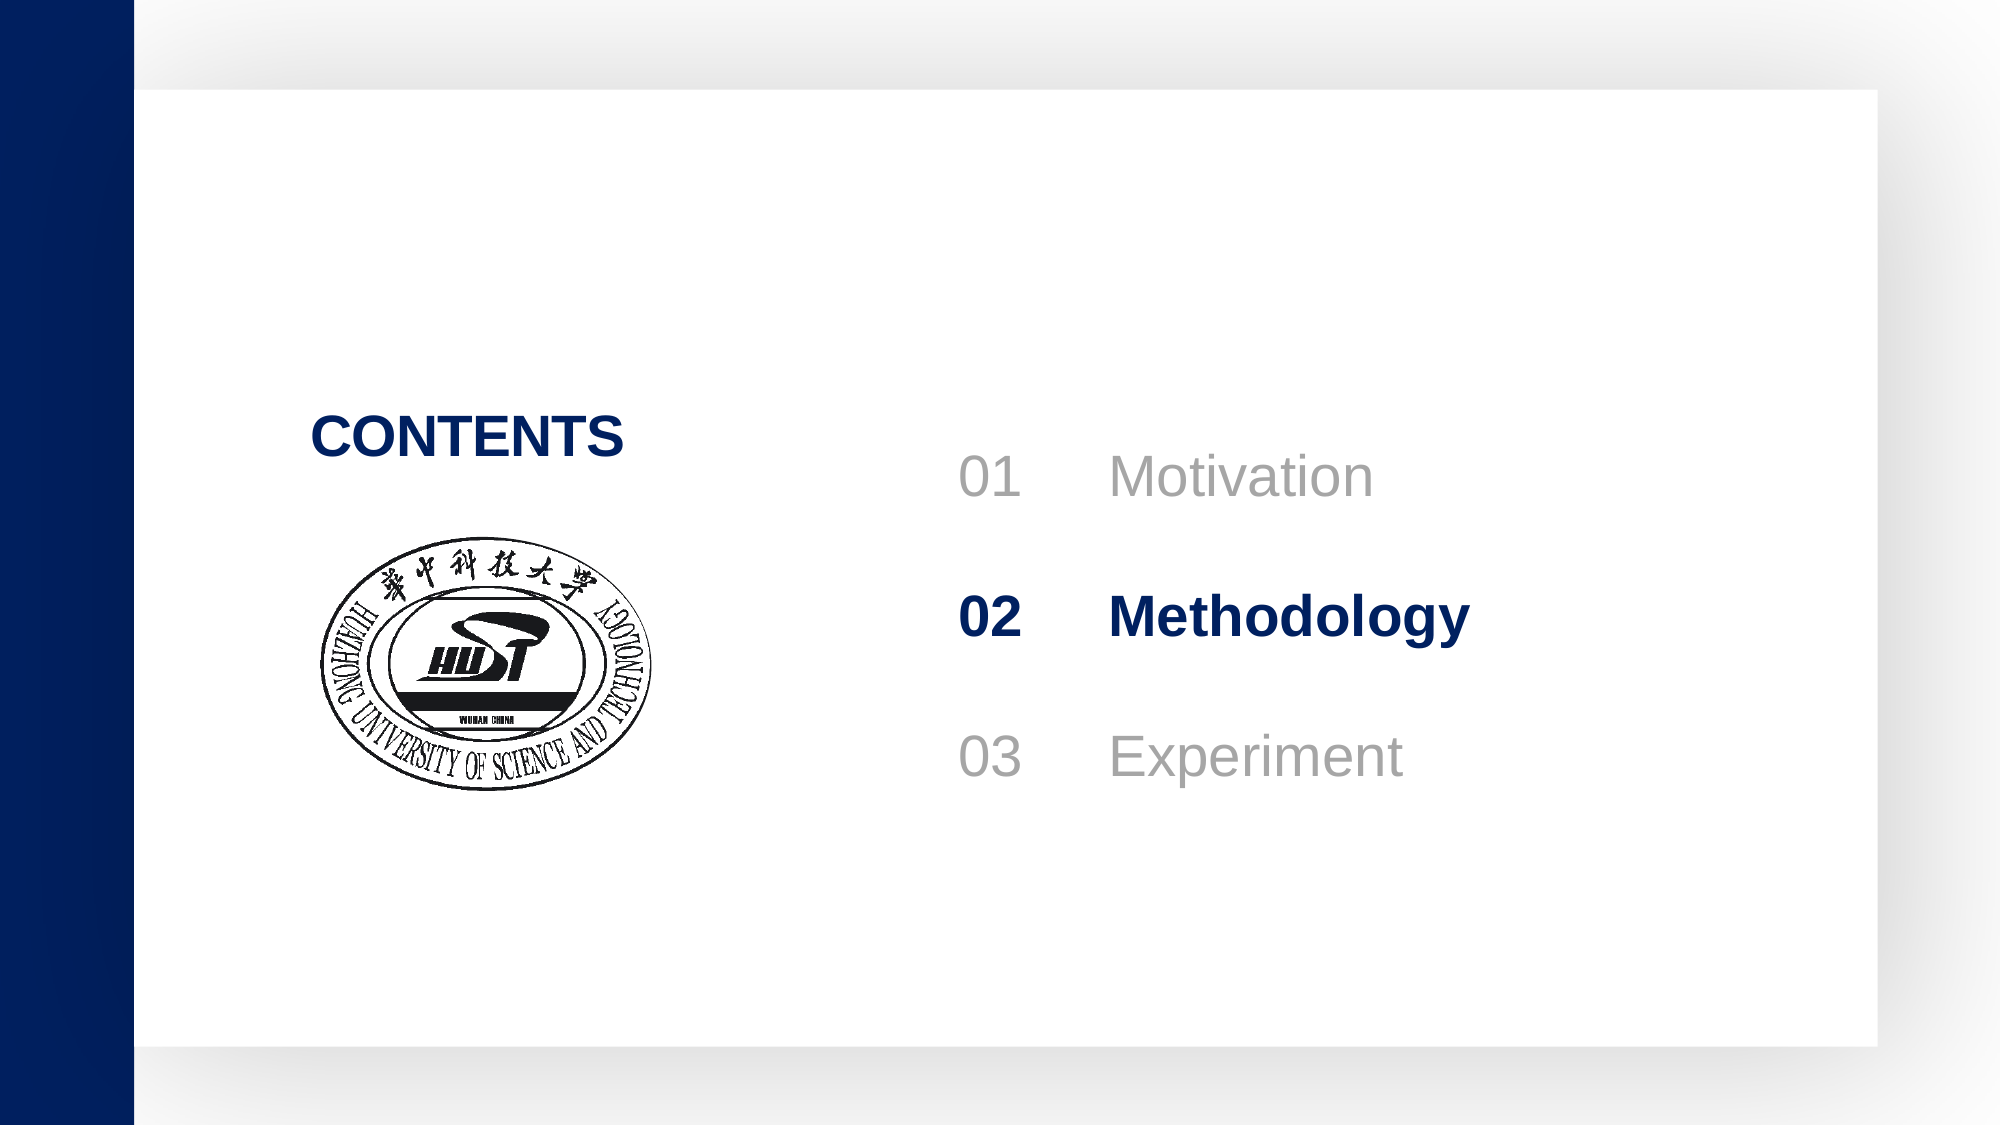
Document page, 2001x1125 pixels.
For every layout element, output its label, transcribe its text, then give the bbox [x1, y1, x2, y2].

picture [313, 536, 652, 795]
text_box 01 Motivation 02 Methodology 03 Experiment [943, 360, 1502, 796]
text_box [0, 0, 135, 1125]
text_box [133, 89, 1879, 1048]
text_box CONTENTS [296, 390, 669, 475]
